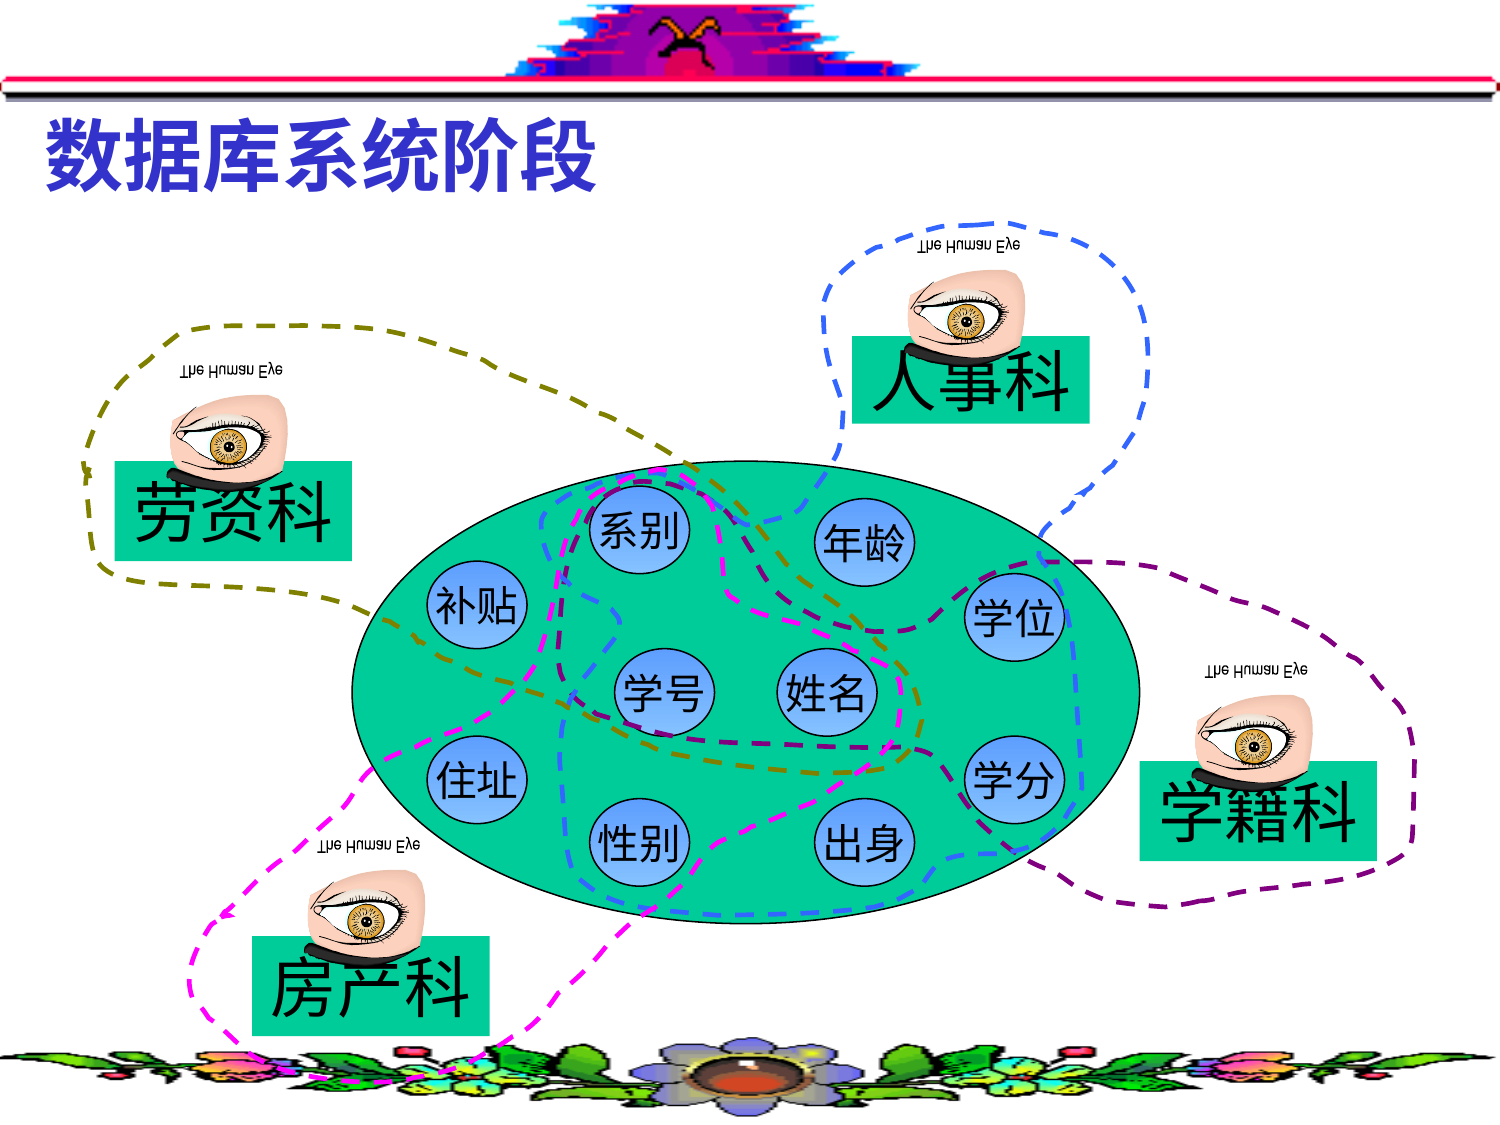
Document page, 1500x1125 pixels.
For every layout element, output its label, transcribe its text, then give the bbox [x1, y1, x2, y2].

title 数据库系统阶段 [29, 99, 1471, 209]
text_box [81, 222, 1415, 1088]
picture [0, 1036, 1500, 1118]
picture [0, 2, 1500, 102]
